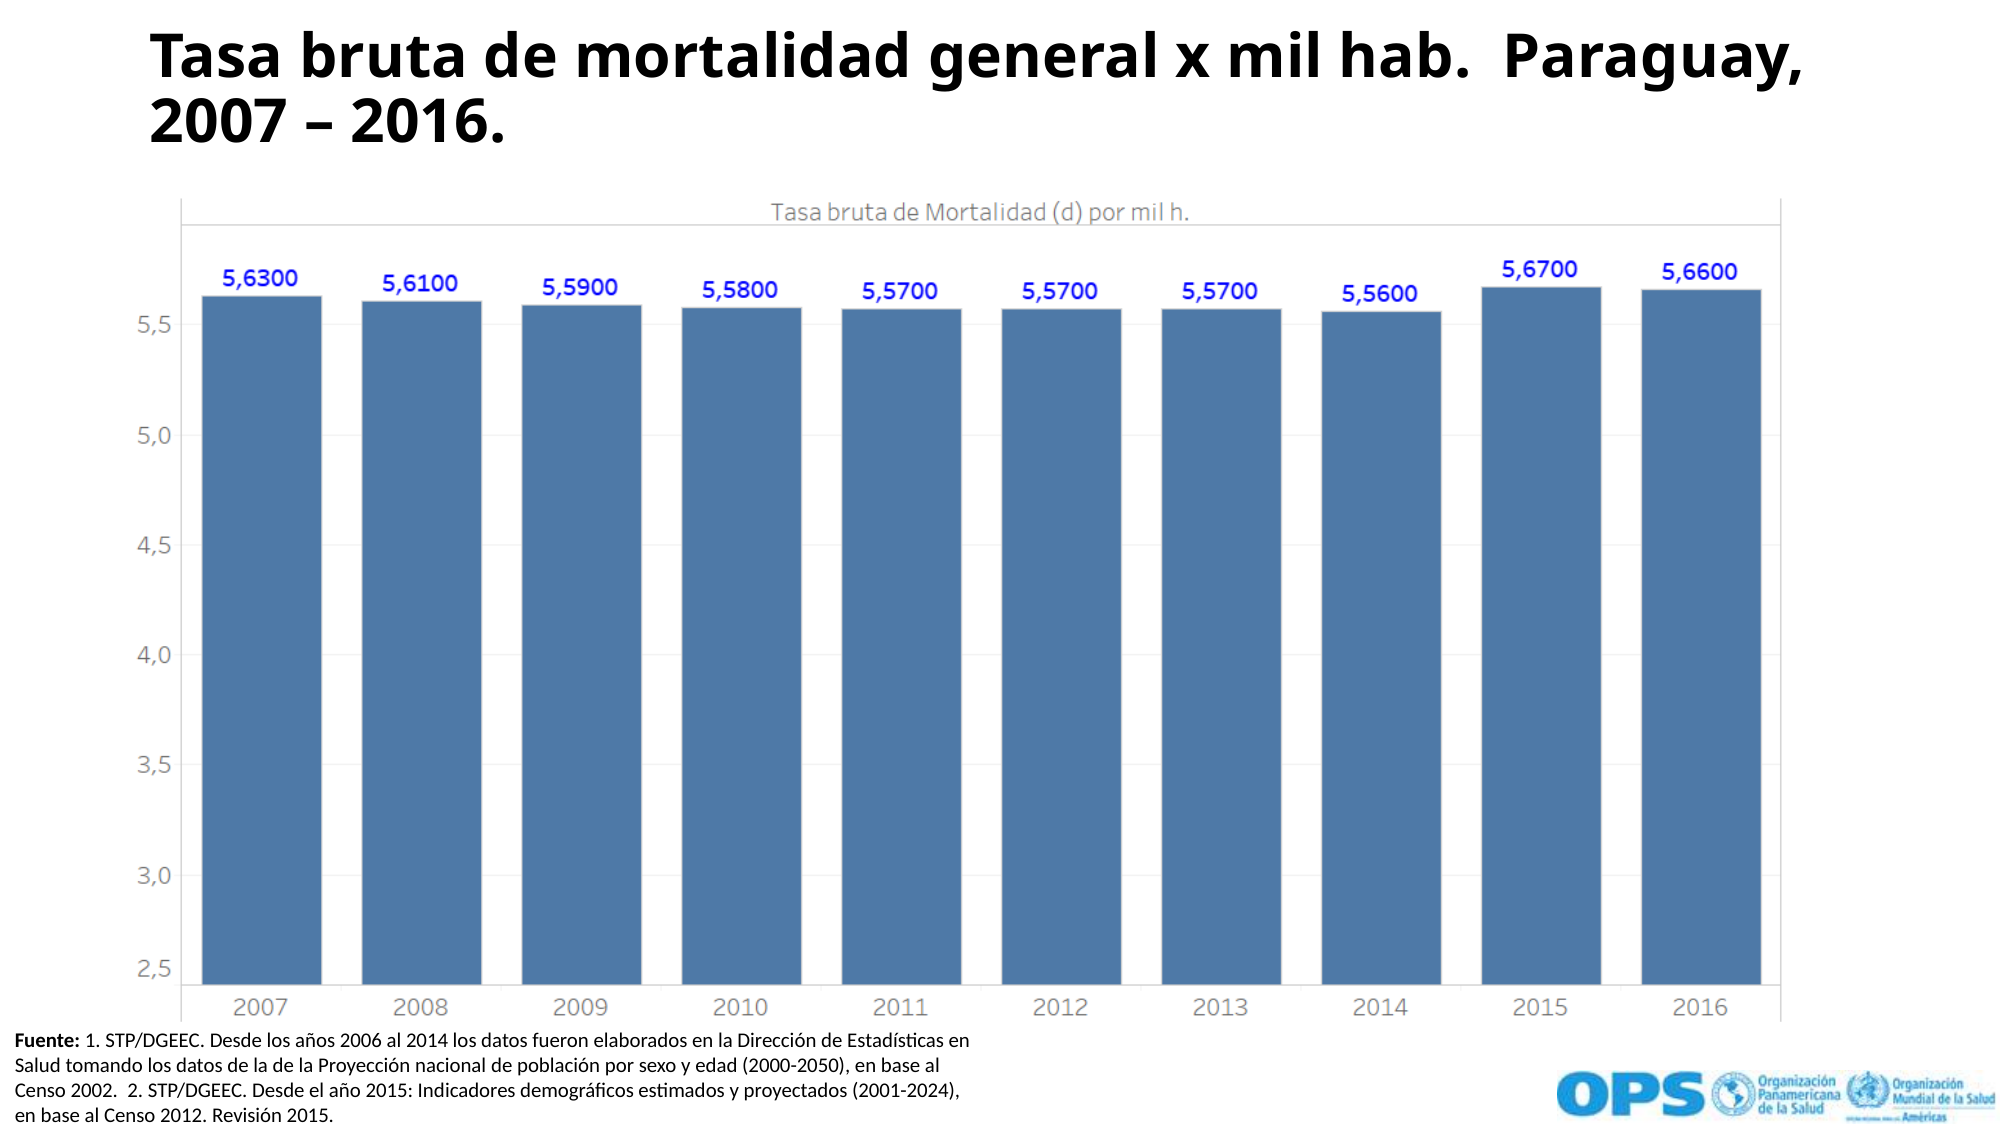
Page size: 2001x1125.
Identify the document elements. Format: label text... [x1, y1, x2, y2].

picture [1557, 1070, 2000, 1124]
text_box Fuente: 1. STP/DGEEC. Desde los años 2006 al 2014 los datos fueron elaborados en la Dirección de Estadísticas en Salud tomando los datos de la de la Proyección nacional de población por sexo y edad (2000-2050), en base al Censo 2002. 2. STP/DGEEC. Desde el año 2015: Indicadores demográficos estimados y proyectados (2001-2024), en base al Censo 2012. Revisión 2015. [0, 1018, 1000, 1125]
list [133, 187, 1788, 1031]
title Tasa bruta de mortalidad general x mil hab. Paraguay, 2007 – 2016. [134, 17, 1860, 164]
